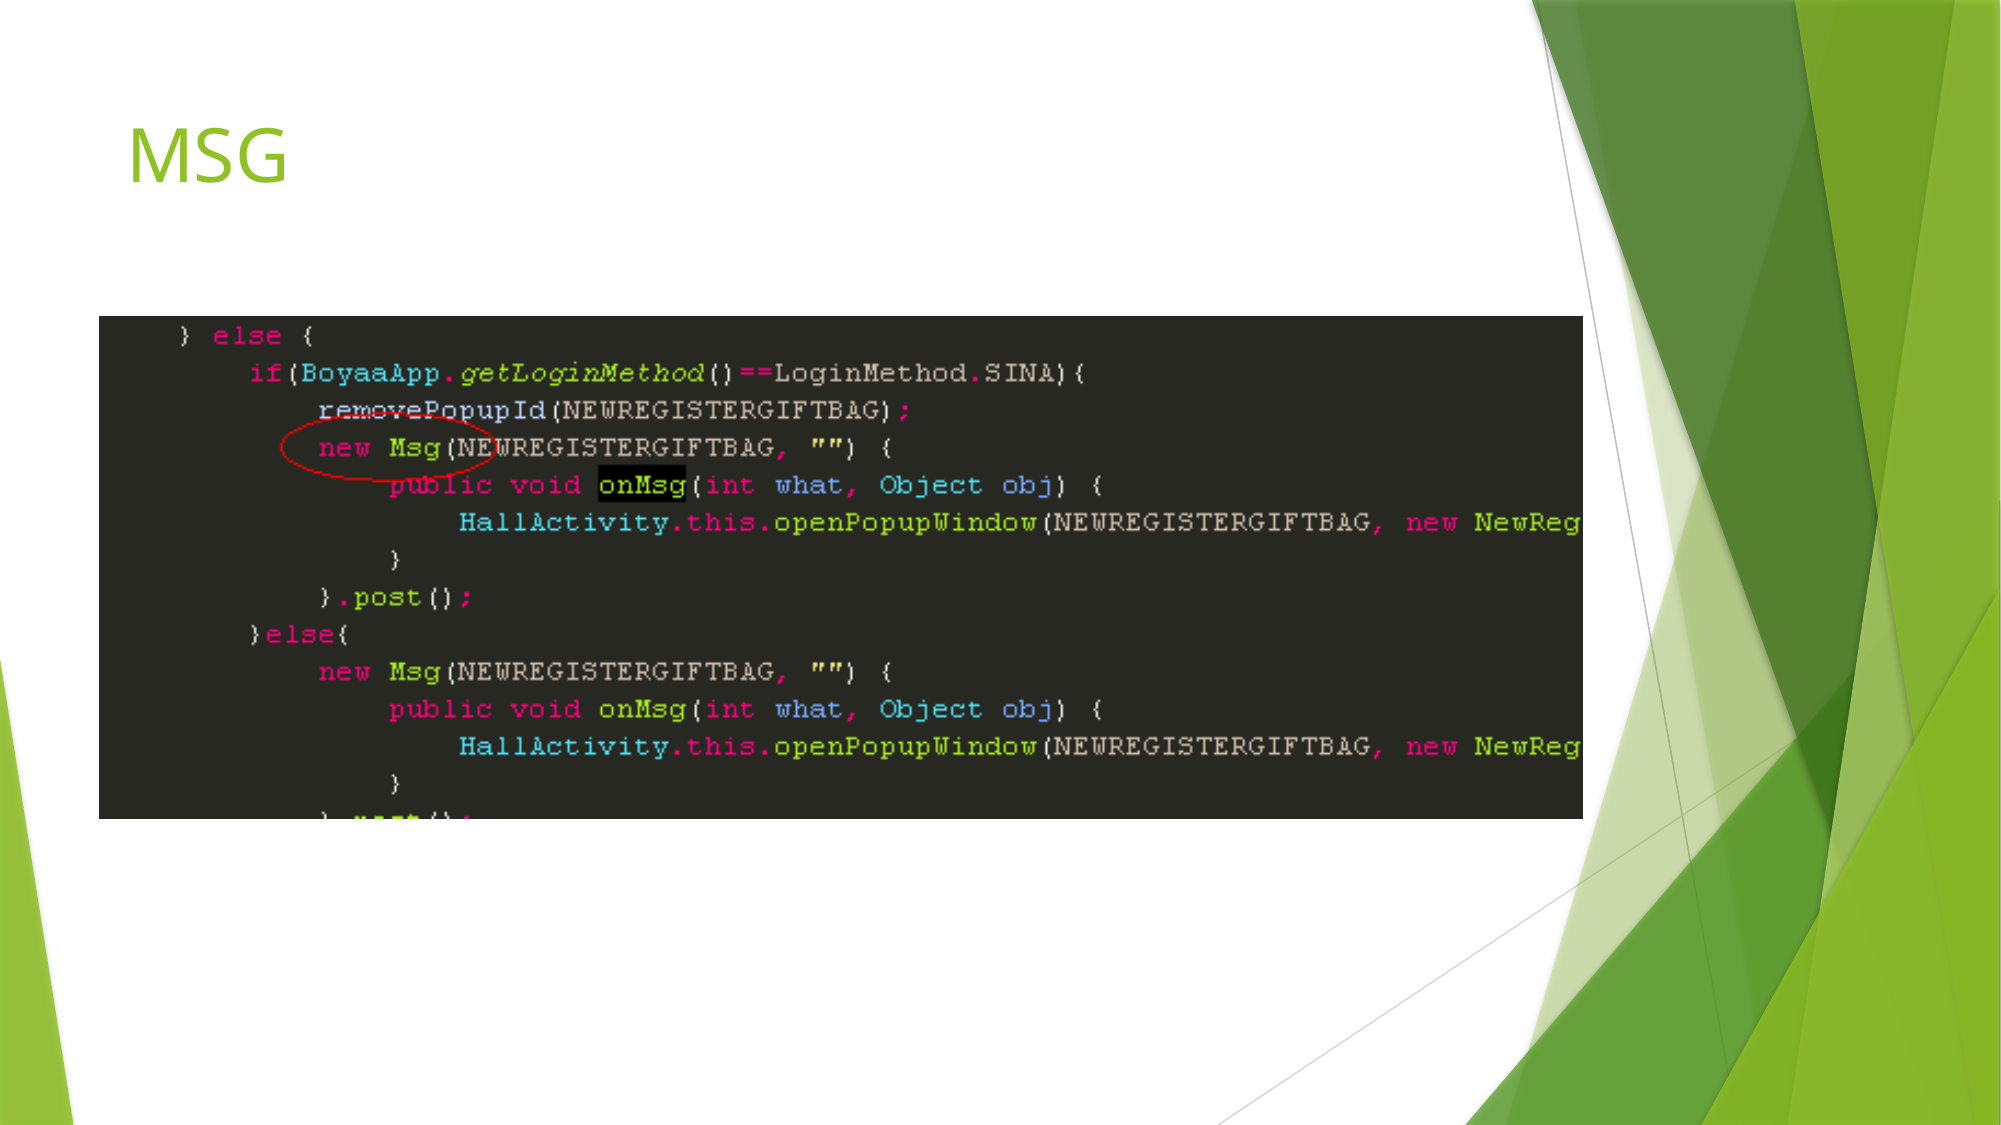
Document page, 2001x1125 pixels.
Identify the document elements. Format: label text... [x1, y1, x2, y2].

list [98, 316, 1583, 819]
title MSG [111, 99, 1522, 315]
